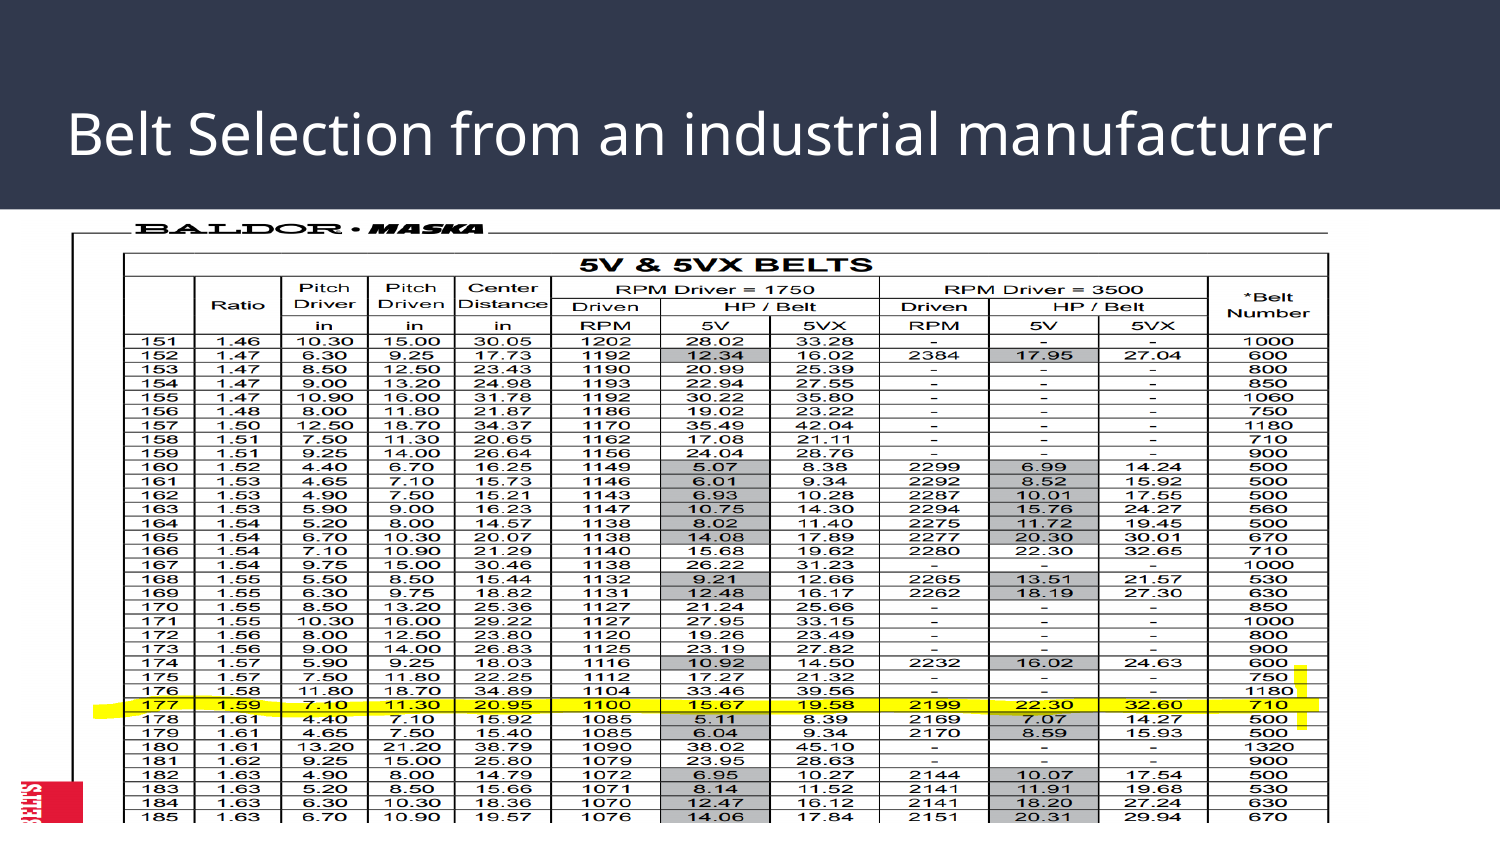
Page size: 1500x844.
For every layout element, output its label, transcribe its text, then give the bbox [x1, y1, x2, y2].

picture [21, 218, 1370, 823]
title Belt Selection from an industrial manufacturer [51, 82, 1449, 185]
